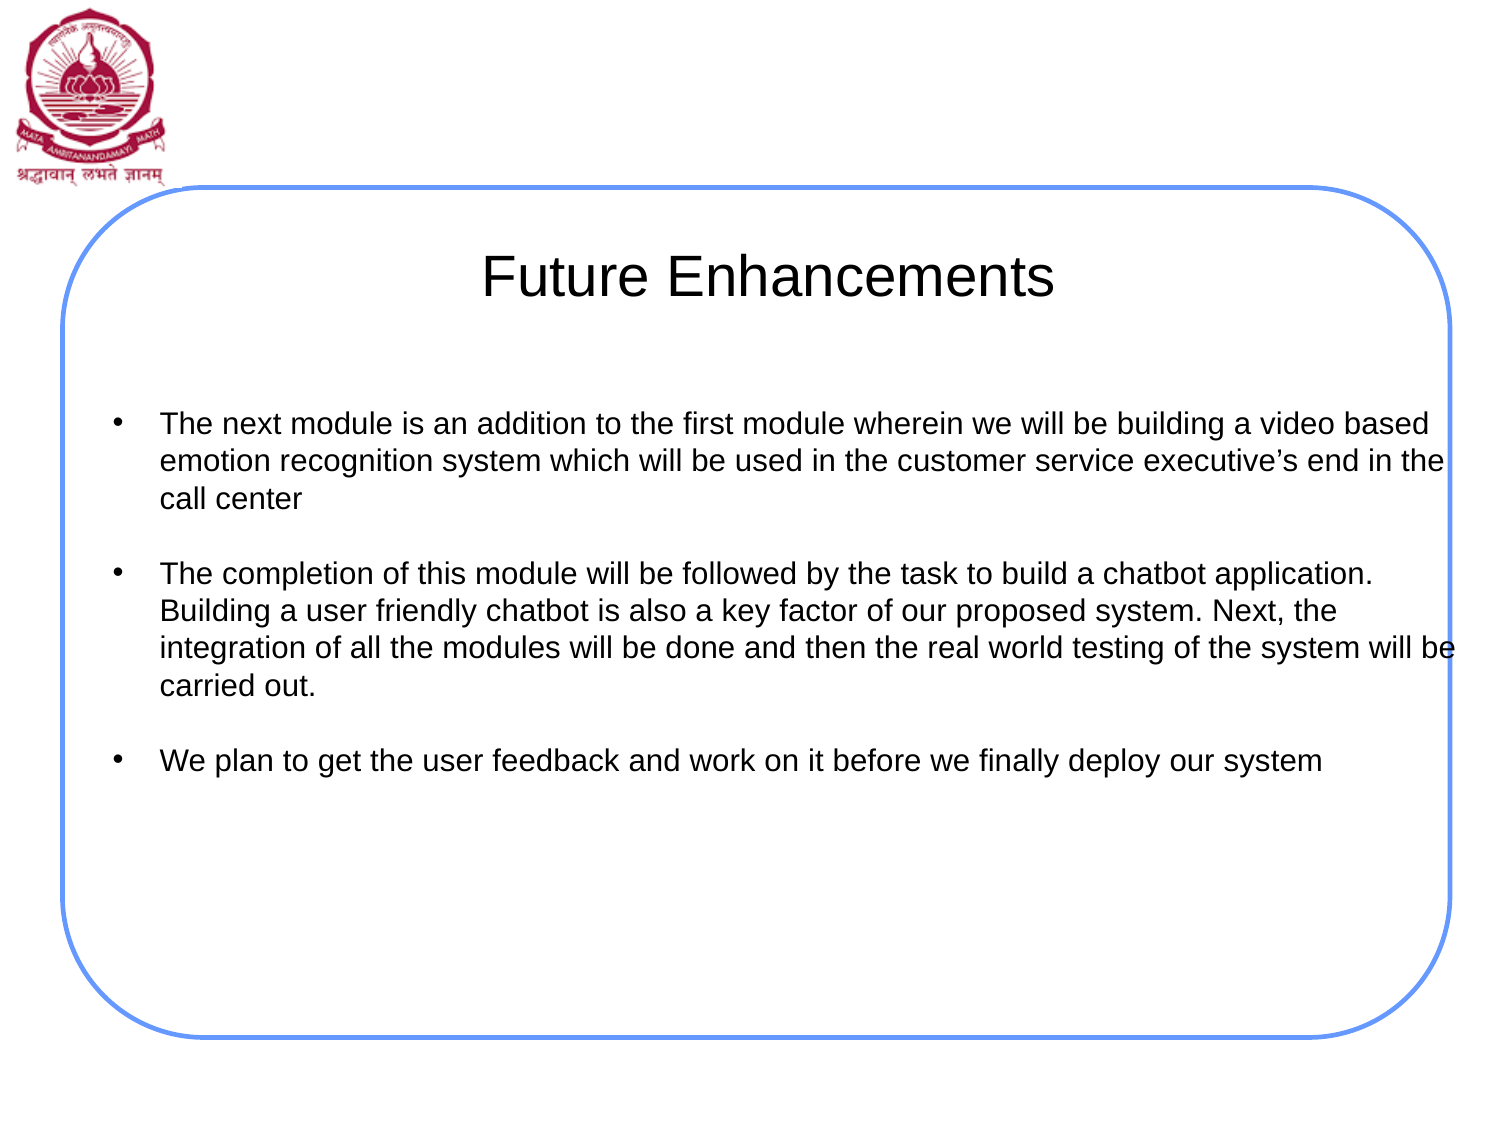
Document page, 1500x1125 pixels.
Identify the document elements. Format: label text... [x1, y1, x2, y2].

picture [0, 6, 182, 188]
title Future Enhancements [93, 148, 1445, 398]
text_box The next module is an addition to the first module wherein we will be building a video based emotion recognition system which will be used in the customer service executive’s end in the call center The completion of this module will be followed by the task to build a chatbot application. Building a user friendly chatbot is also a key factor of our proposed system. Next, the integration of all the modules will be done and then the real world testing of the system will be carried out. We plan to get the user feedback and work on it before we finally deploy our system [105, 395, 1472, 786]
